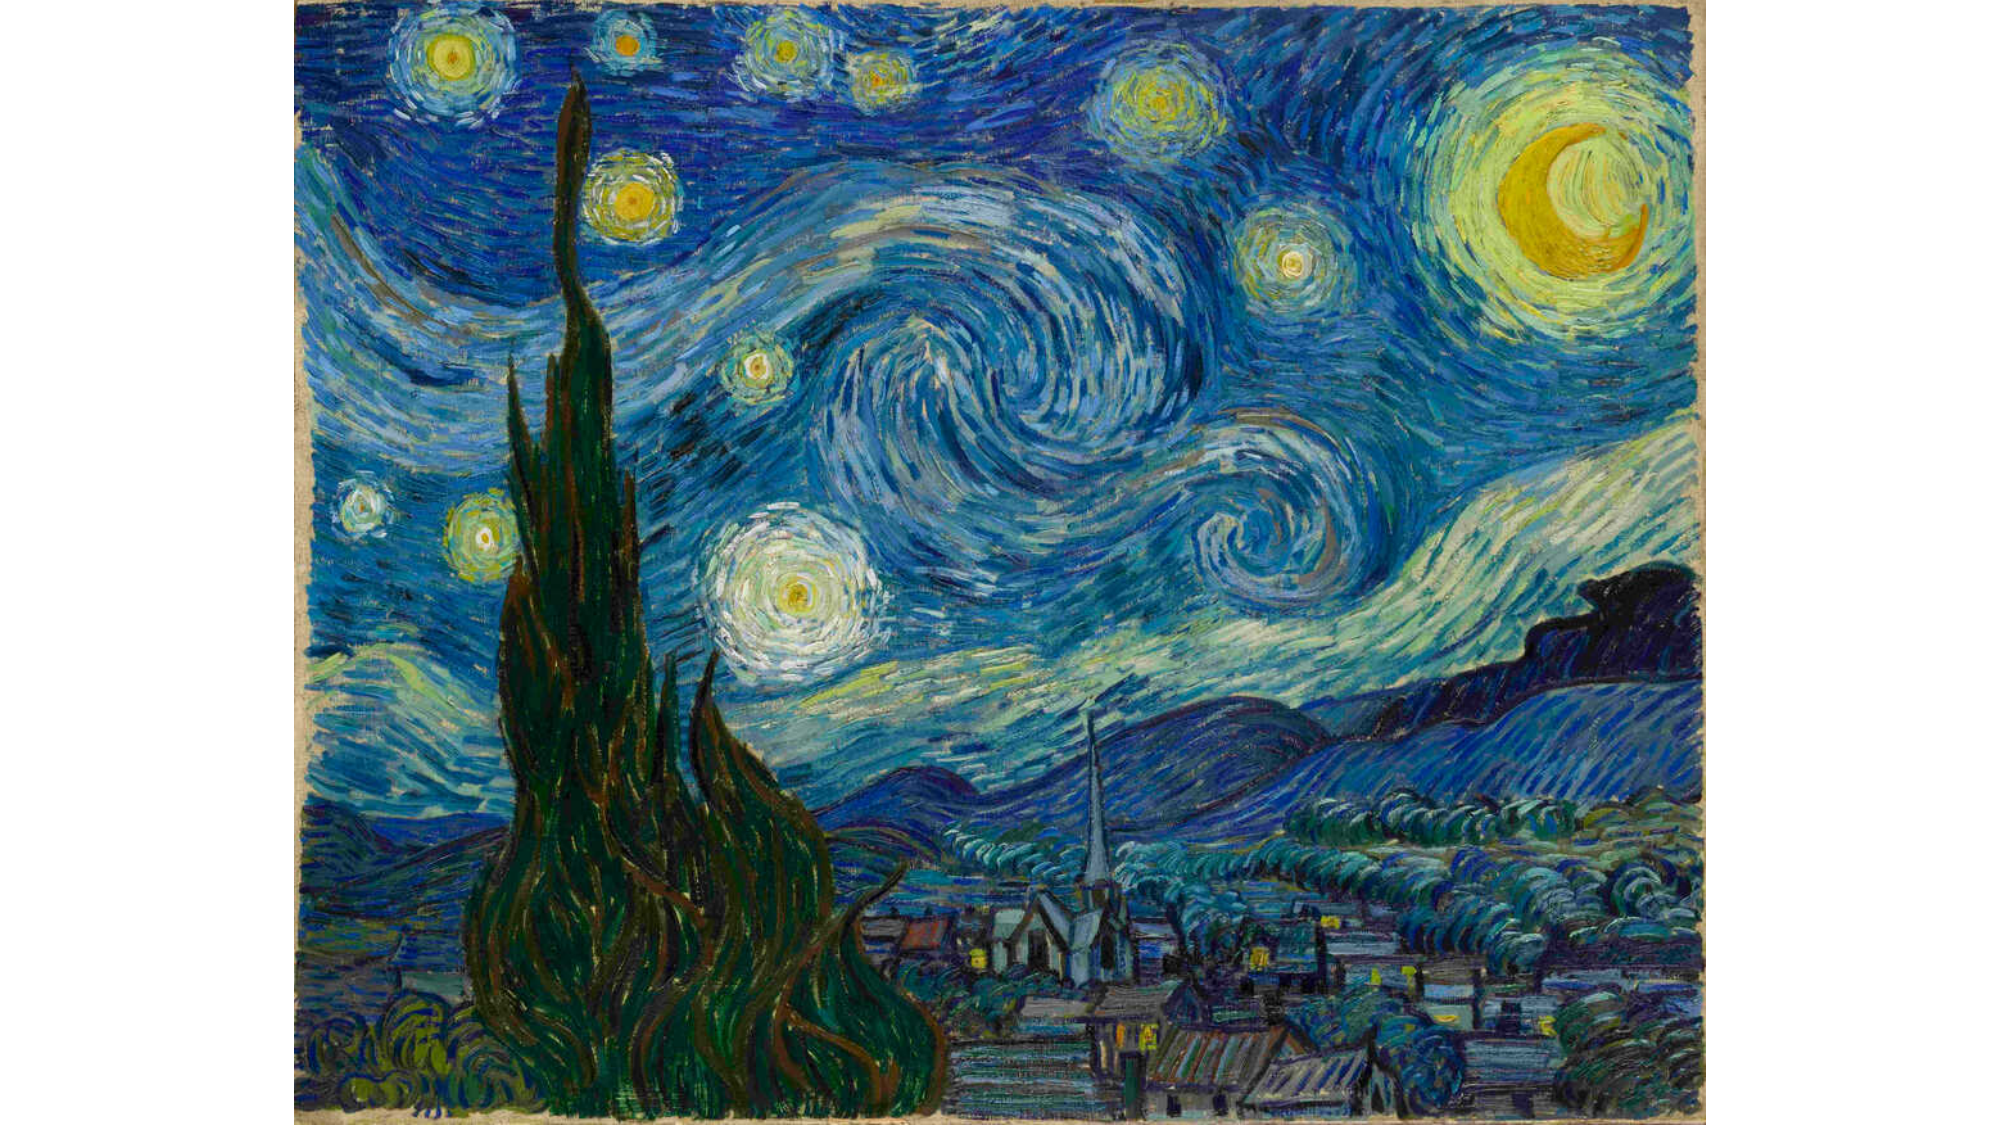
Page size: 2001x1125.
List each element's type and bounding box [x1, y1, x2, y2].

picture [293, 0, 1706, 1125]
